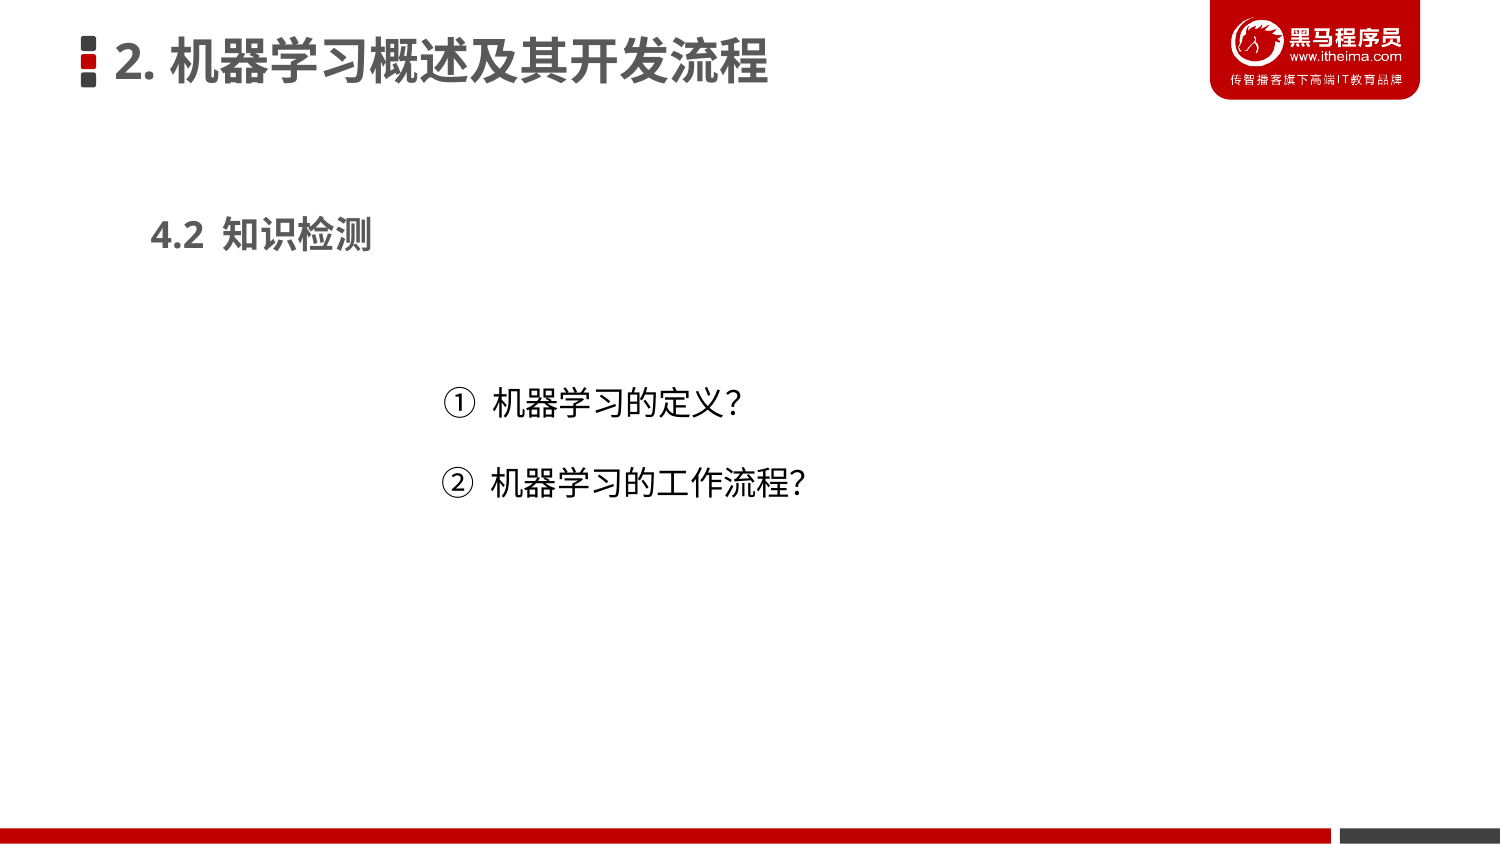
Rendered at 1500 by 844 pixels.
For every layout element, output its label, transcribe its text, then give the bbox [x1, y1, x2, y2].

text_box 2.机器学习概述及其开发流程 [103, 0, 987, 130]
text_box 4.2 知识检测 [135, 203, 713, 264]
text_box ① 机器学习的定义？ ② 机器学习的工作流程？ [389, 374, 839, 510]
picture [1212, 8, 1421, 94]
